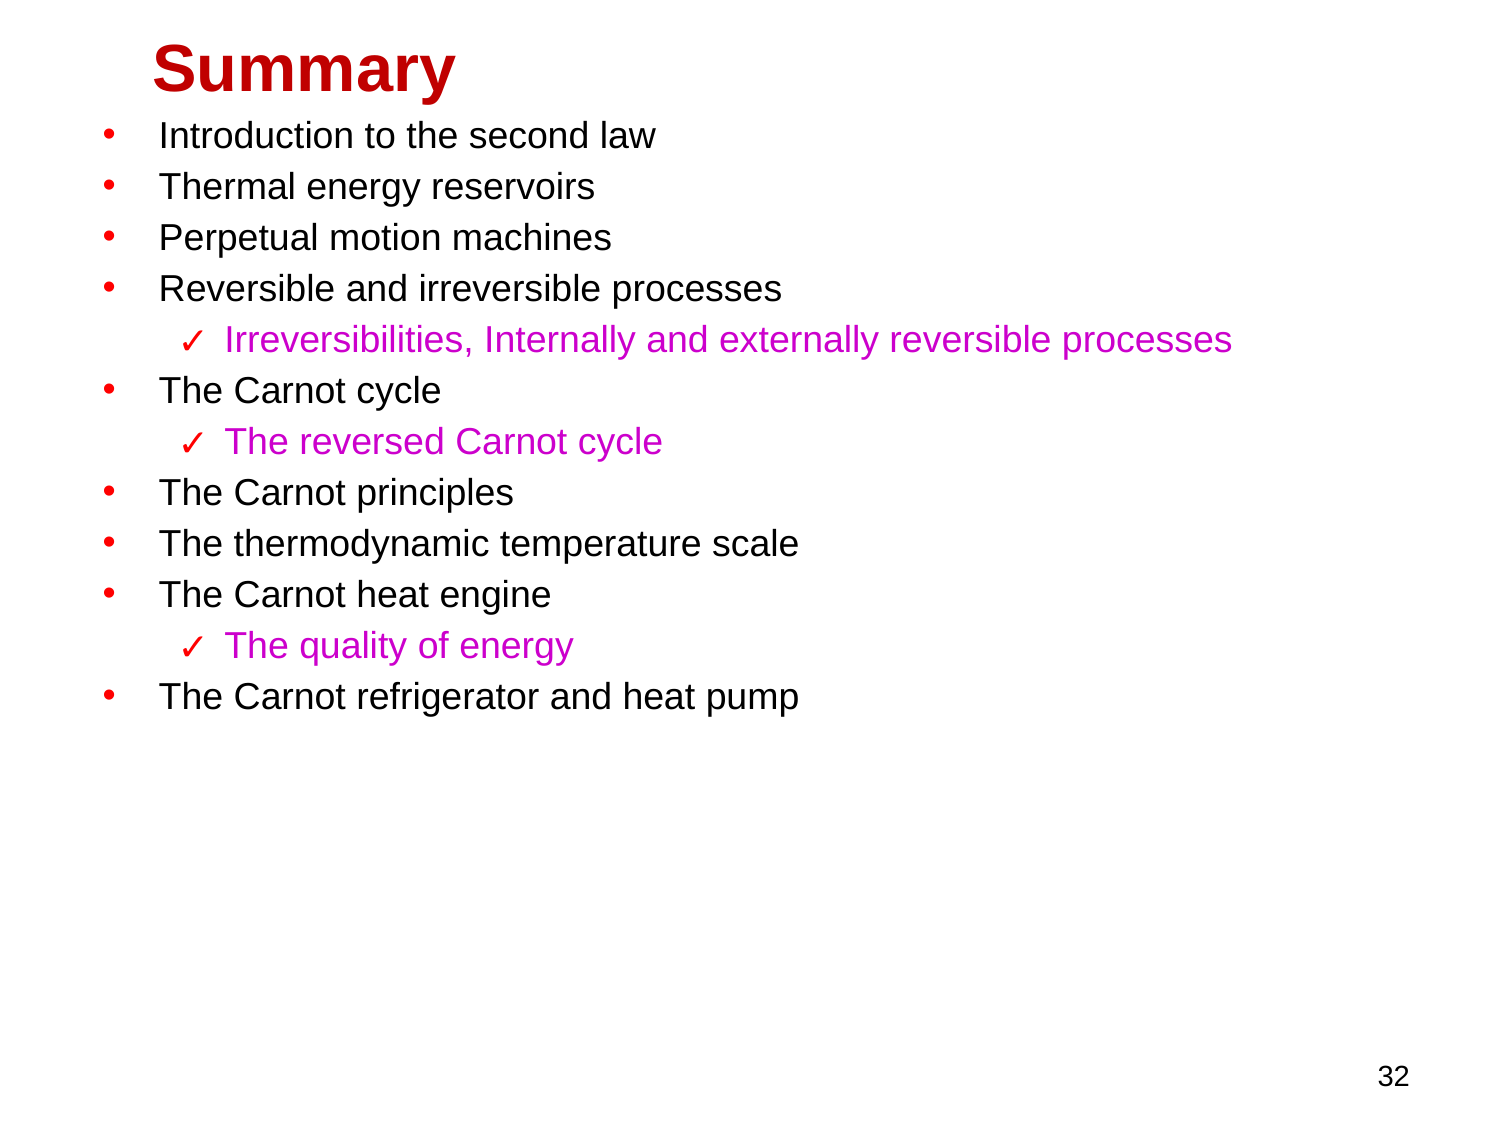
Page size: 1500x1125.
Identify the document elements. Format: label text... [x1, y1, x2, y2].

slide_number 32 [1074, 1050, 1425, 1103]
title Summary [137, 24, 1200, 105]
list Introduction to the second law Thermal energy reservoirs Perpetual motion machines Reversible and irreversible processes Irreversibilities, Internally and externally reversible processes The Carnot cycle The reversed Carnot cycle The Carnot principles The thermodynamic temperature scale The Carnot heat engine The quality of energy The Carnot refrigerator and heat pump [87, 112, 1325, 1088]
